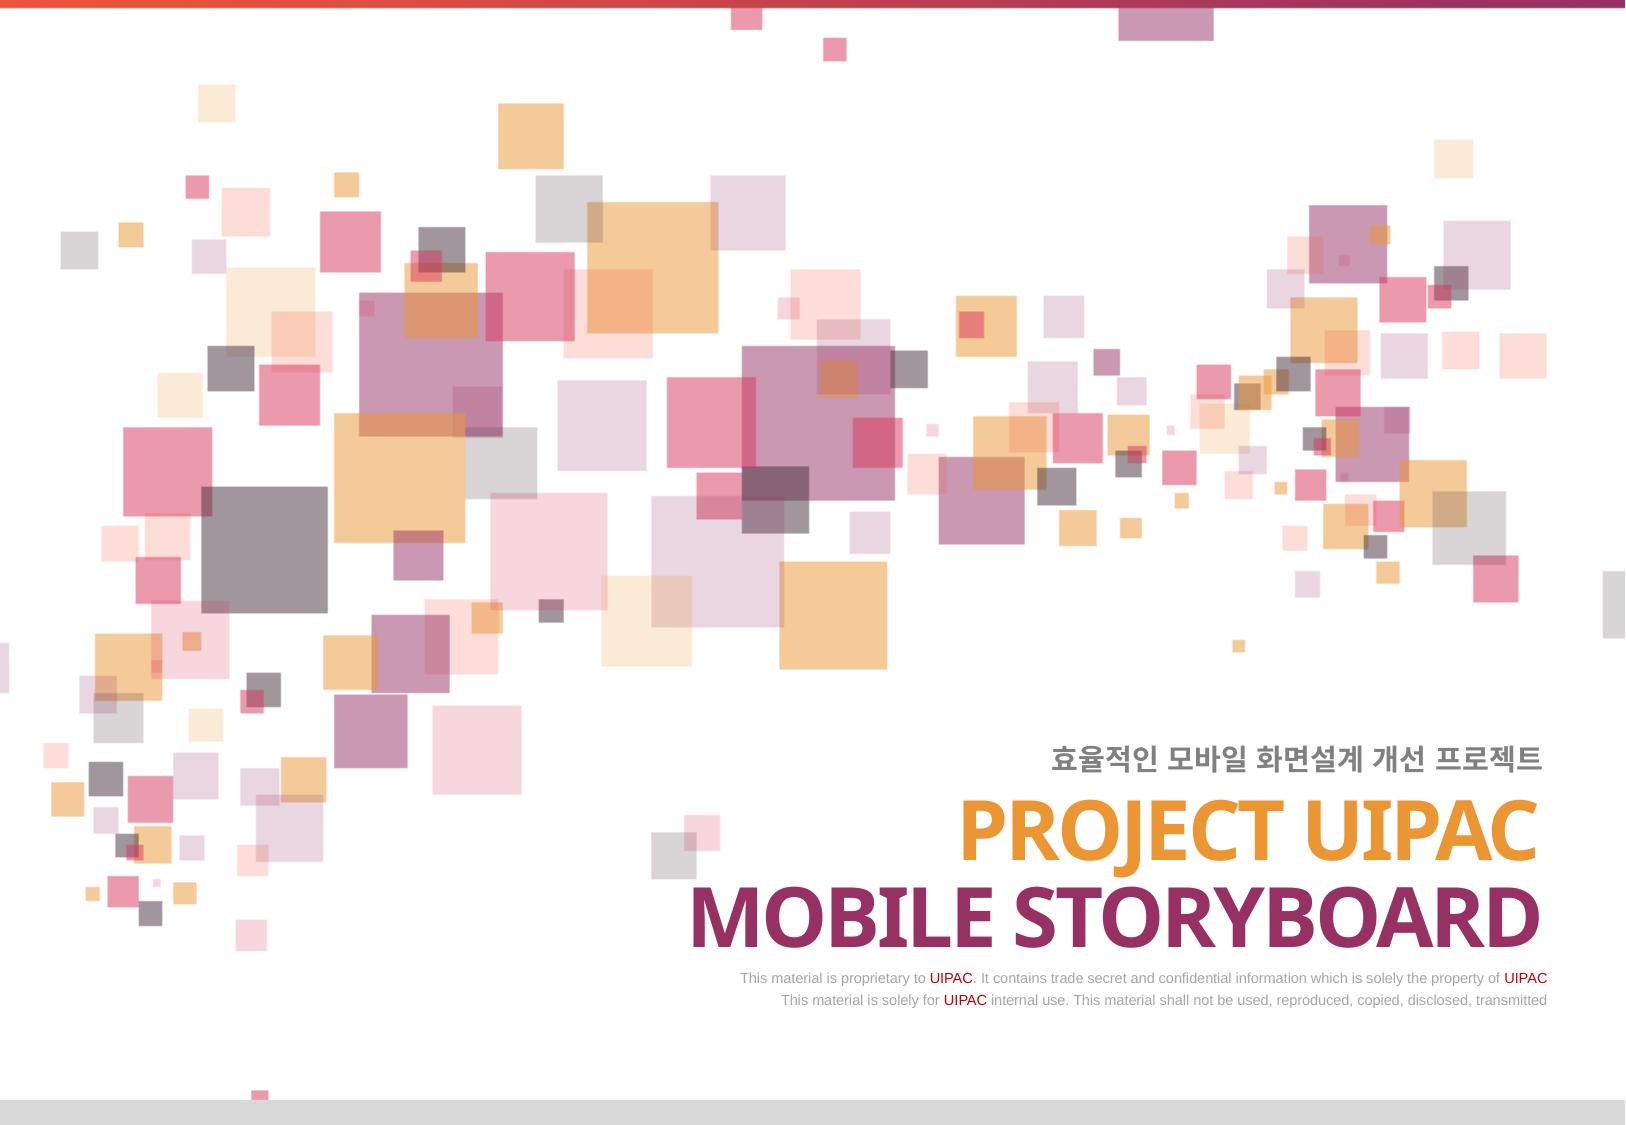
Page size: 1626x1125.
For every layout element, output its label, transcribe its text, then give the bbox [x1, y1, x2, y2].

title PROJECT UIPAC [392, 777, 1556, 880]
text_box This material is proprietary to UIPAC. It contains trade secret and confidential information which is solely the property of UIPAC This material is solely for UIPAC internal use. This material shall not be used, reproduced, copied, disclosed, transmitted [544, 968, 1548, 1009]
list 효율적인 모바일 화면설계 개선 프로젝트 [752, 741, 1544, 792]
picture [0, 0, 1625, 1099]
subtitle MOBILE STORYBOARD [395, 871, 1560, 958]
